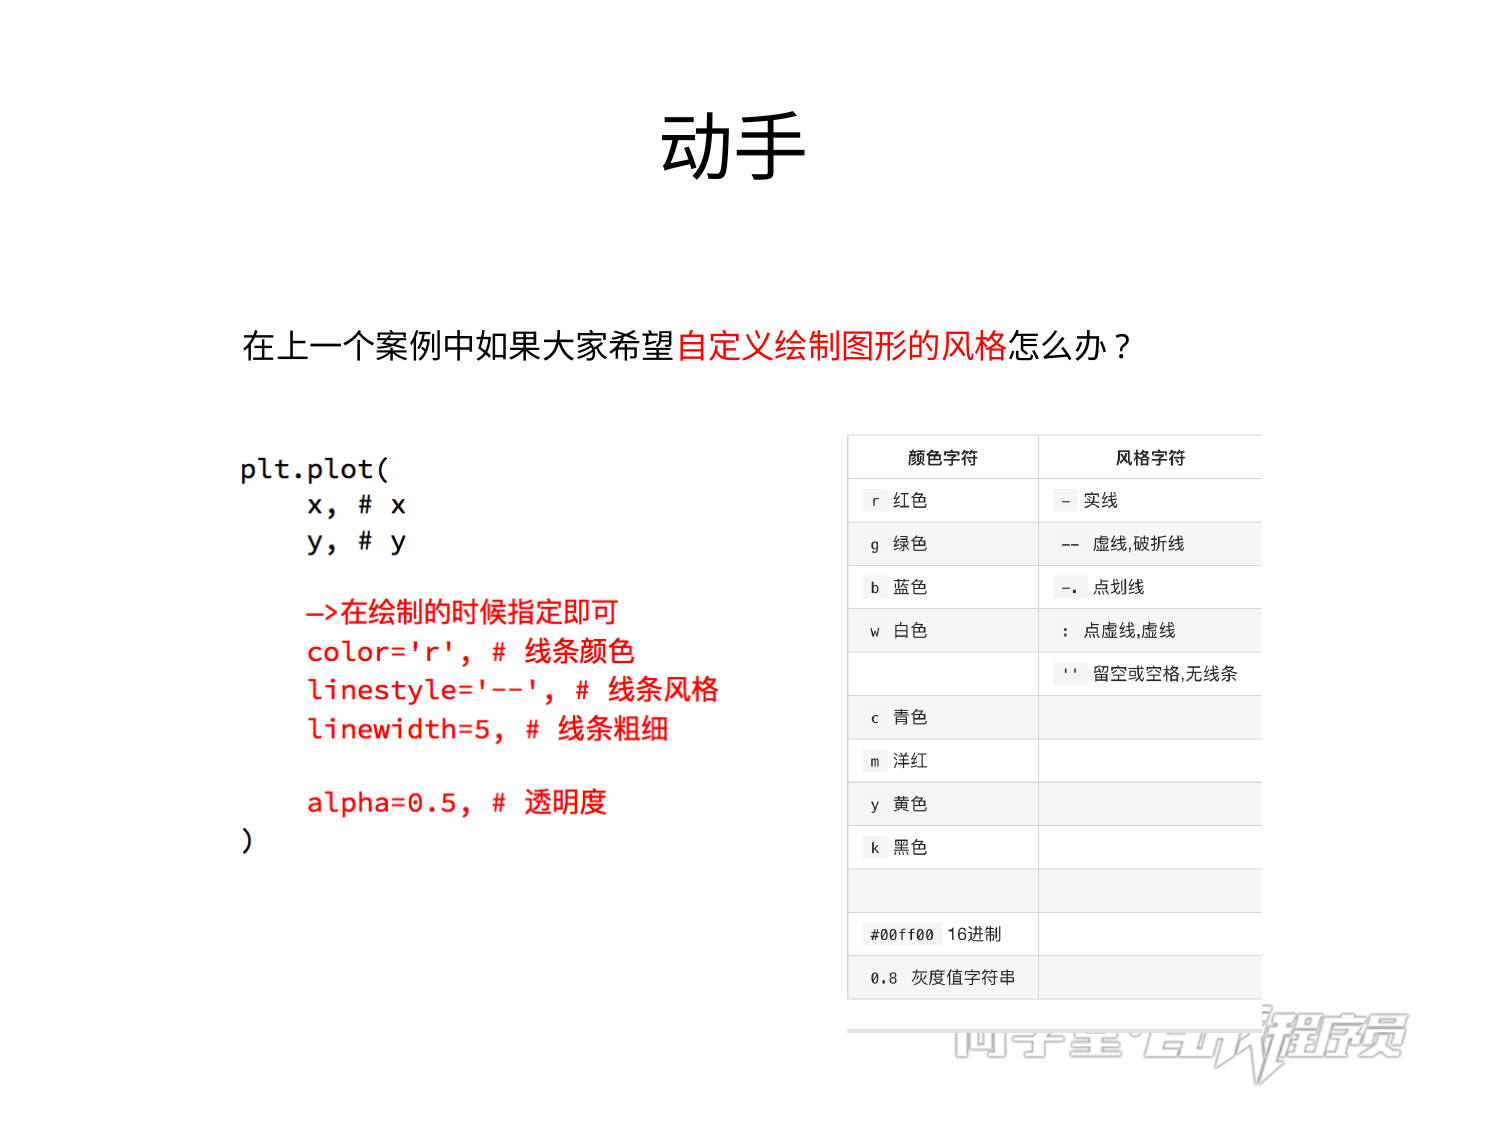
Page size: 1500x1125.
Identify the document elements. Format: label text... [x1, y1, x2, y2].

title 动手 [145, 93, 1321, 198]
picture [213, 448, 769, 874]
text_box 在上一个案例中如果大家希望自定义绘制图形的风格怎么办? [228, 298, 1309, 373]
picture [847, 430, 1410, 1088]
